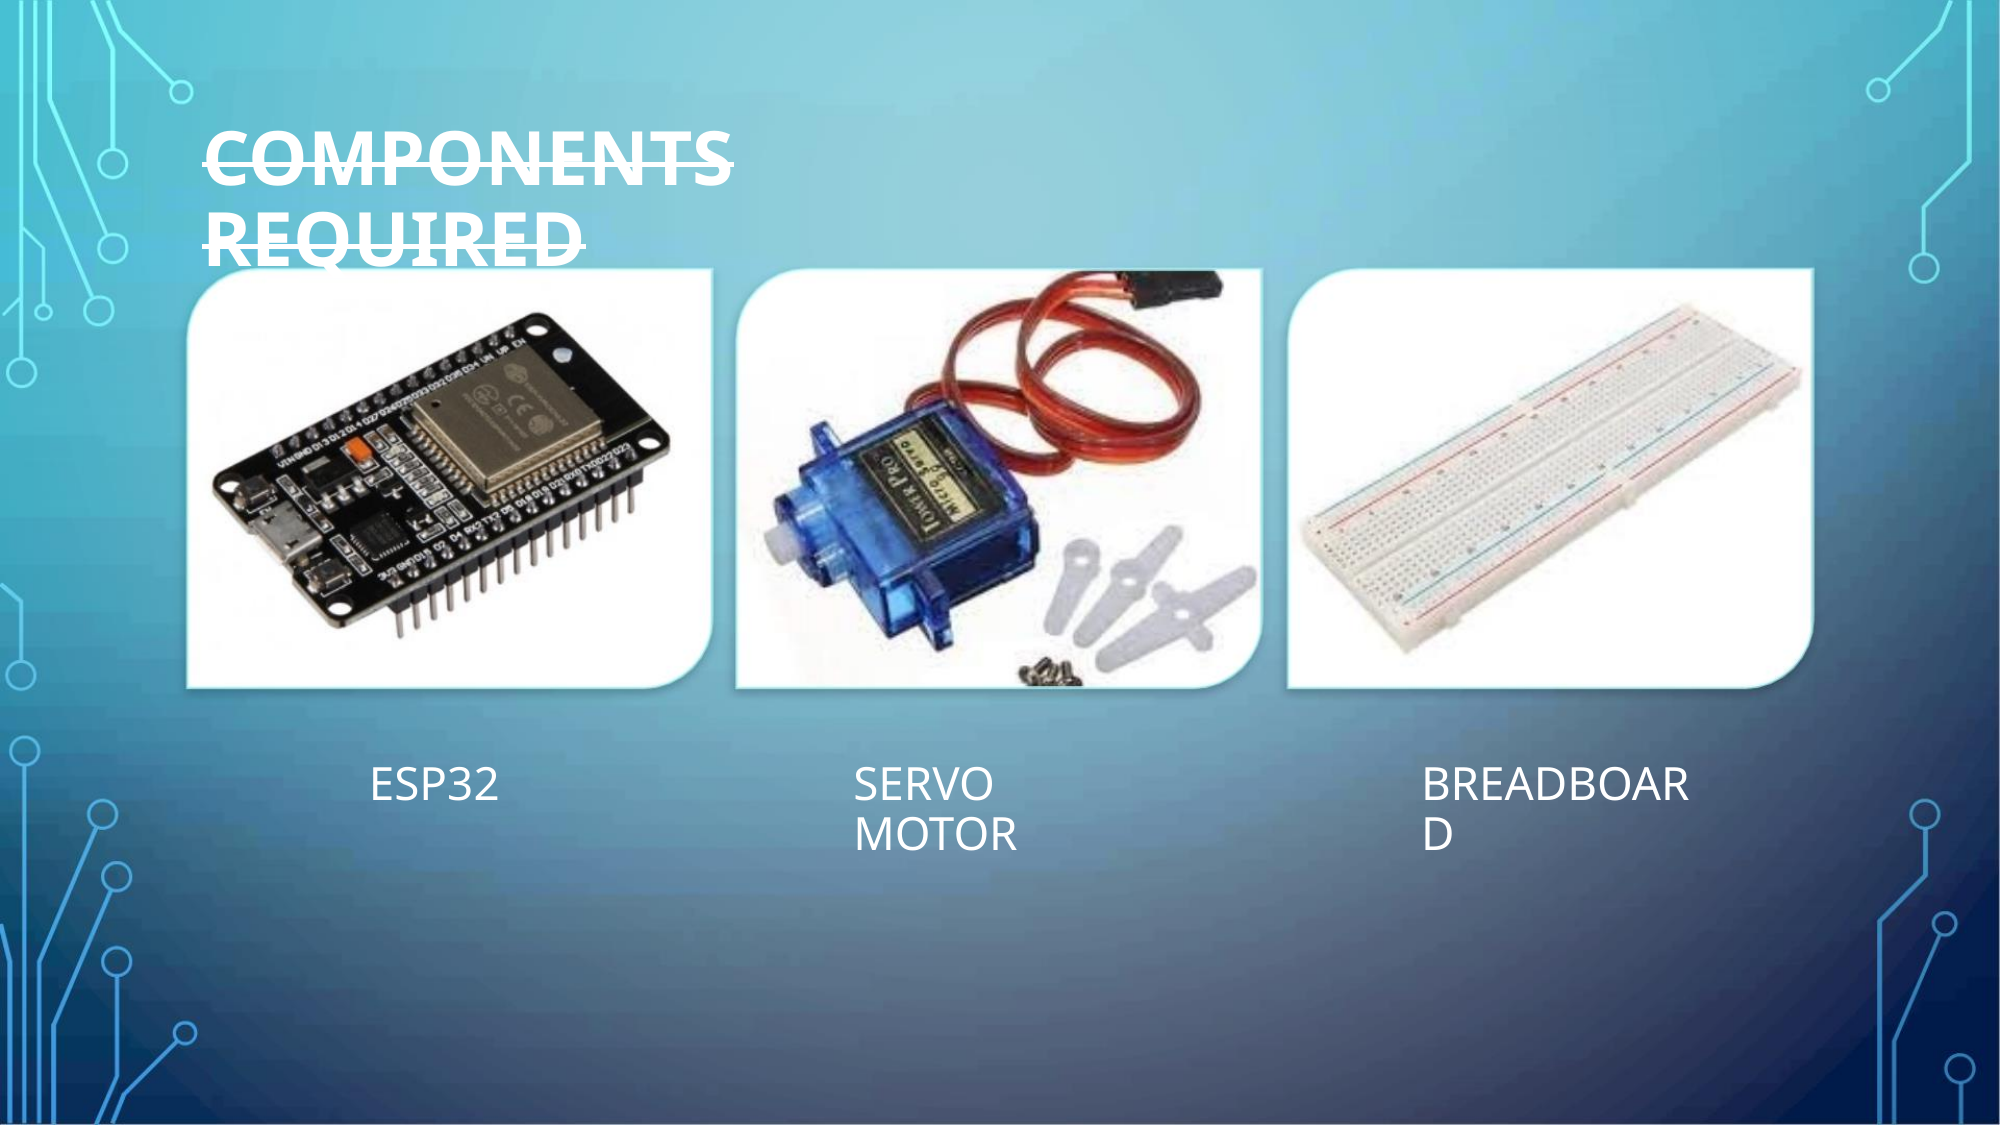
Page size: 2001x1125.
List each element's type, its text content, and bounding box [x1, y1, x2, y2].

text_box ESP32 [368, 759, 511, 810]
text_box SERVO MOTOR [853, 759, 1169, 860]
text_box [0, 0, 2000, 1125]
text_box BREADBOARD [1421, 759, 1704, 860]
text_box COMPONENTS REQUIRED [202, 118, 1041, 282]
